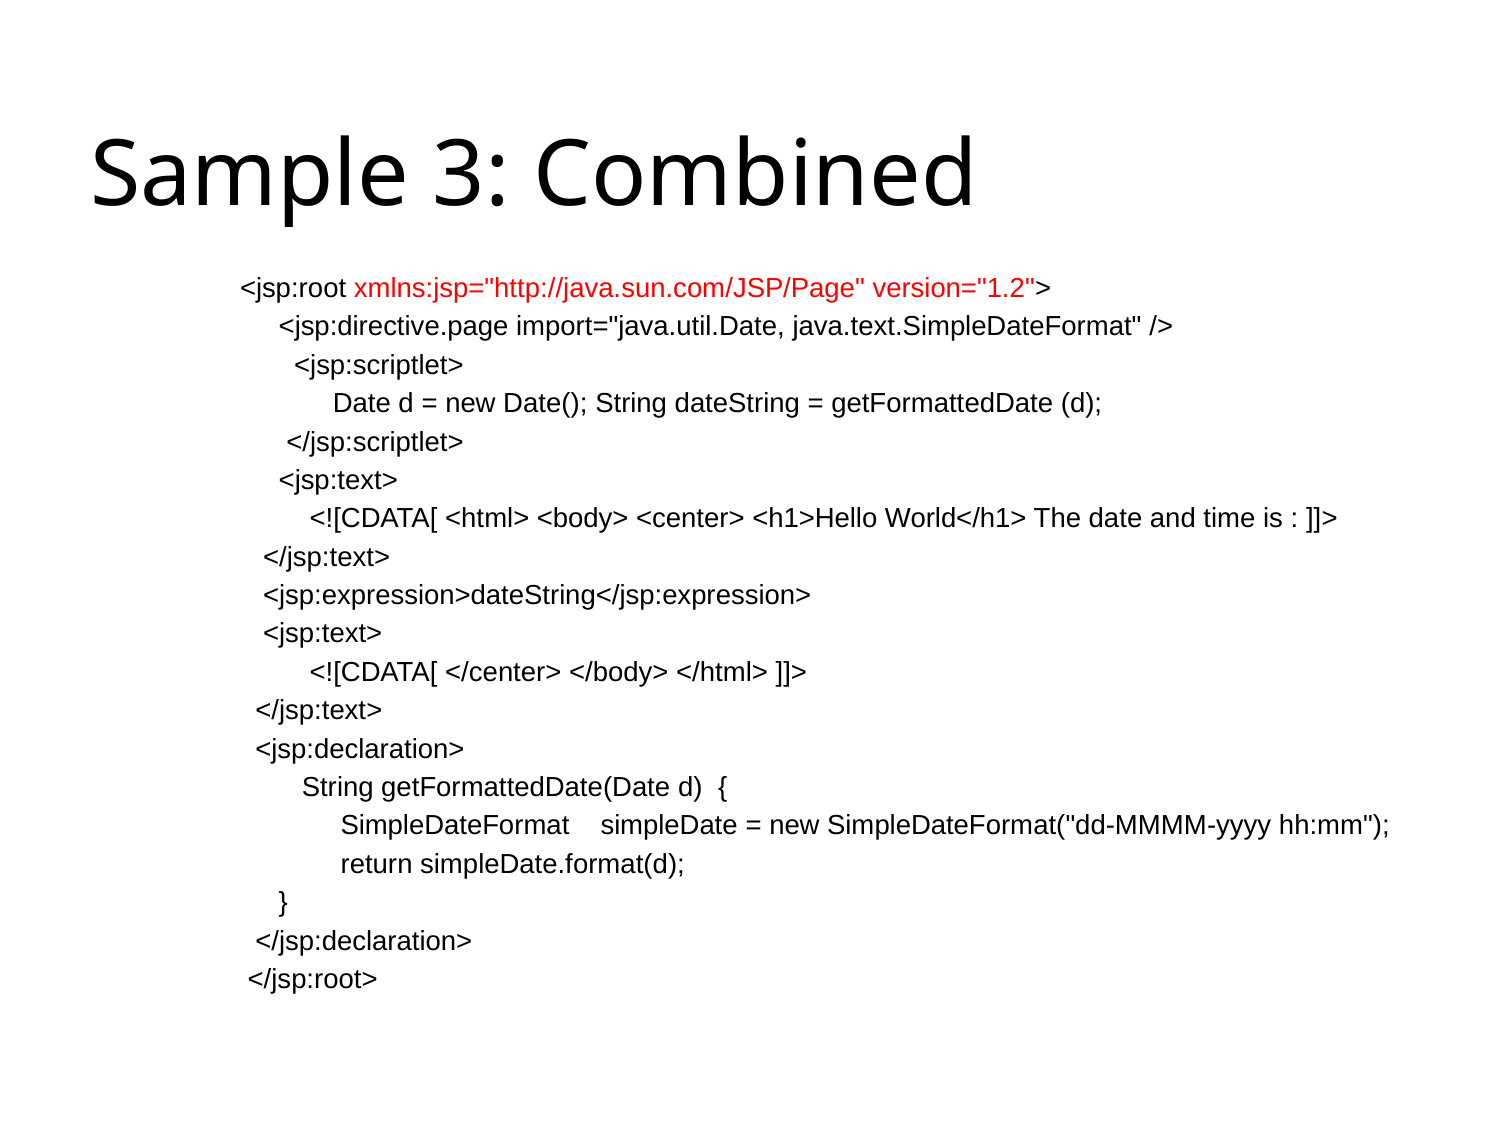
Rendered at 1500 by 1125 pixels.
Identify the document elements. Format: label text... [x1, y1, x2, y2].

title Sample 3: Combined [74, 74, 1426, 262]
list <jsp:root xmlns:jsp="http://java.sun.com/JSP/Page" version="1.2"> <jsp:directive.page import="java.util.Date, java.text.SimpleDateFormat" /> <jsp:scriptlet> Date d = new Date(); String dateString = getFormattedDate (d); </jsp:scriptlet> <jsp:text> <![CDATA[ <html> <body> <center> <h1>Hello World</h1> The date and time is : ]]> </jsp:text> <jsp:expression>dateString</jsp:expression> <jsp:text> <![CDATA[ </center> </body> </html> ]]> </jsp:text> <jsp:declaration> String getFormattedDate(Date d) { SimpleDateFormat simpleDate = new SimpleDateFormat("dd-MMMM-yyyy hh:mm"); return simpleDate.format(d); } </jsp:declaration> </jsp:root> [74, 262, 1426, 1006]
